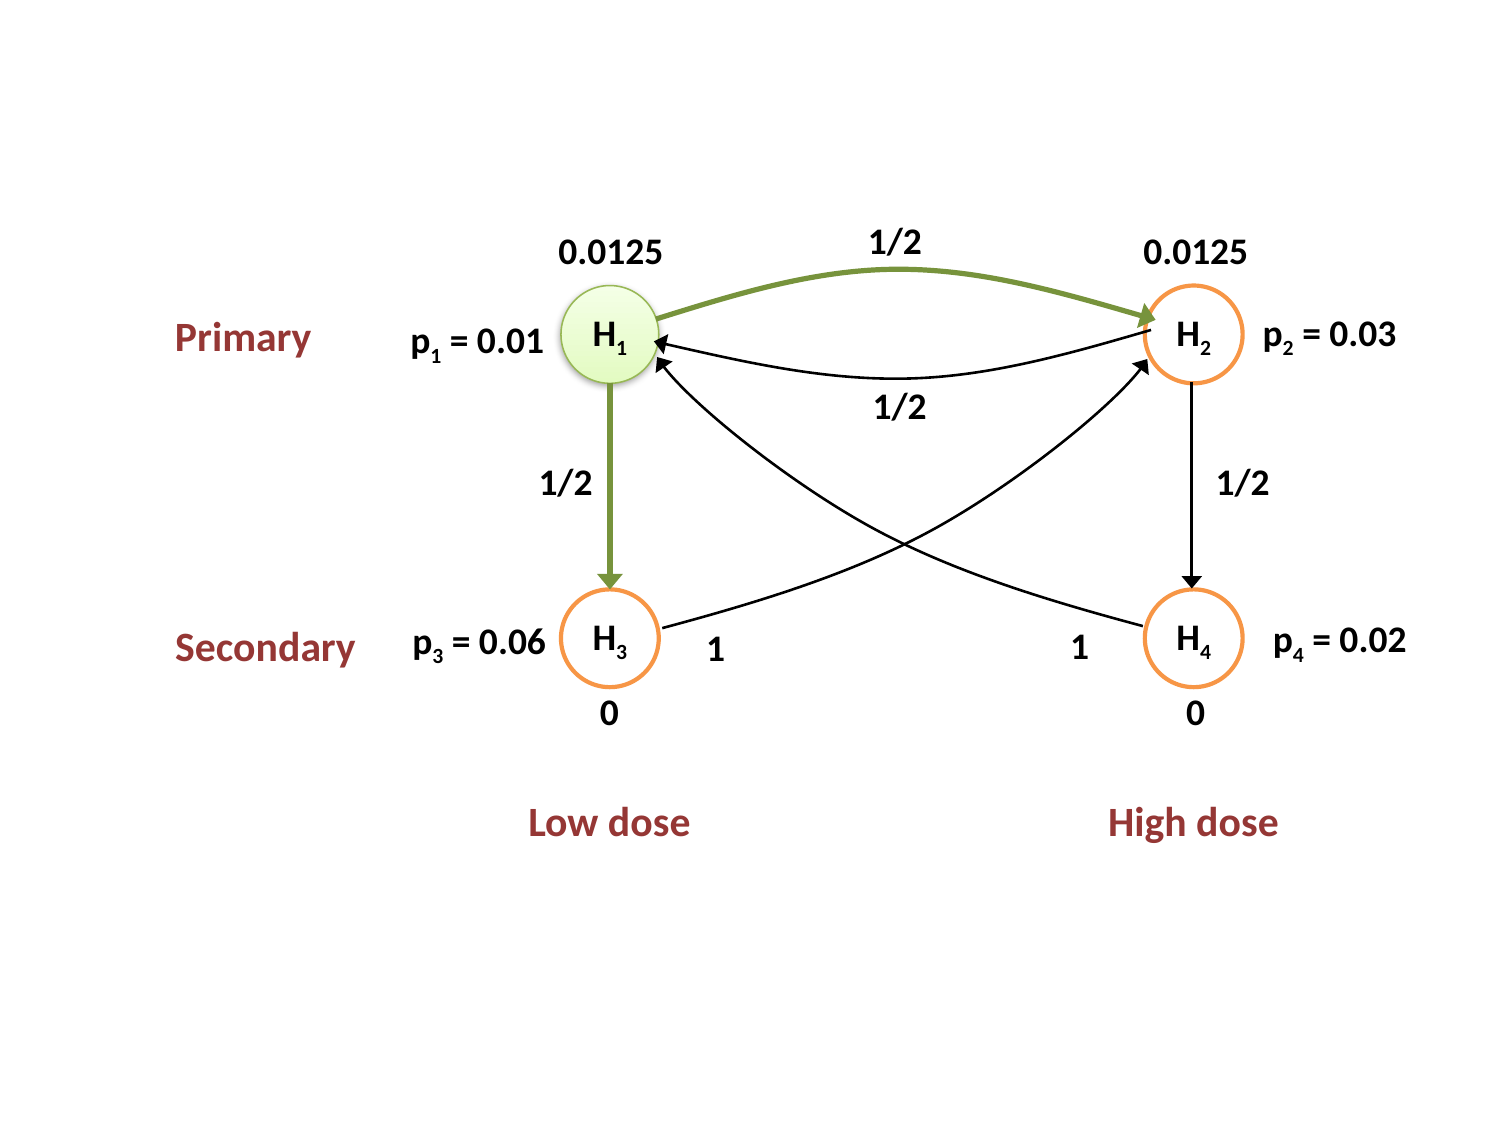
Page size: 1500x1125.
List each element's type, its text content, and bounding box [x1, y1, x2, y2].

text_box p3 = 0.06 [397, 609, 561, 676]
text_box 1 [691, 616, 740, 676]
text_box [661, 359, 1149, 631]
text_box p1 = 0.01 [395, 309, 560, 375]
text_box p2 = 0.03 [1248, 301, 1412, 367]
text_box 0.0125 [1128, 219, 1264, 280]
text_box Low dose [512, 785, 708, 854]
text_box H4 [1142, 587, 1245, 684]
text_box 1/2 [1200, 450, 1285, 511]
text_box [905, 521, 1144, 629]
text_box H1 [560, 284, 660, 385]
text_box 1/2 [523, 450, 605, 511]
text_box p4 = 0.02 [1258, 607, 1422, 674]
text_box High dose [1091, 785, 1296, 854]
text_box [653, 327, 1152, 380]
text_box 1/2 [858, 374, 942, 435]
text_box 1 [1055, 614, 1104, 675]
text_box H2 [1142, 283, 1245, 386]
text_box 0 [584, 680, 634, 741]
text_box Primary [158, 301, 329, 369]
text_box 0.0125 [543, 219, 679, 280]
text_box Secondary [158, 610, 373, 679]
text_box 1/2 [853, 209, 937, 270]
text_box 0 [1171, 680, 1220, 741]
text_box H3 [561, 587, 661, 684]
text_box [655, 268, 1156, 327]
text_box [655, 357, 904, 521]
